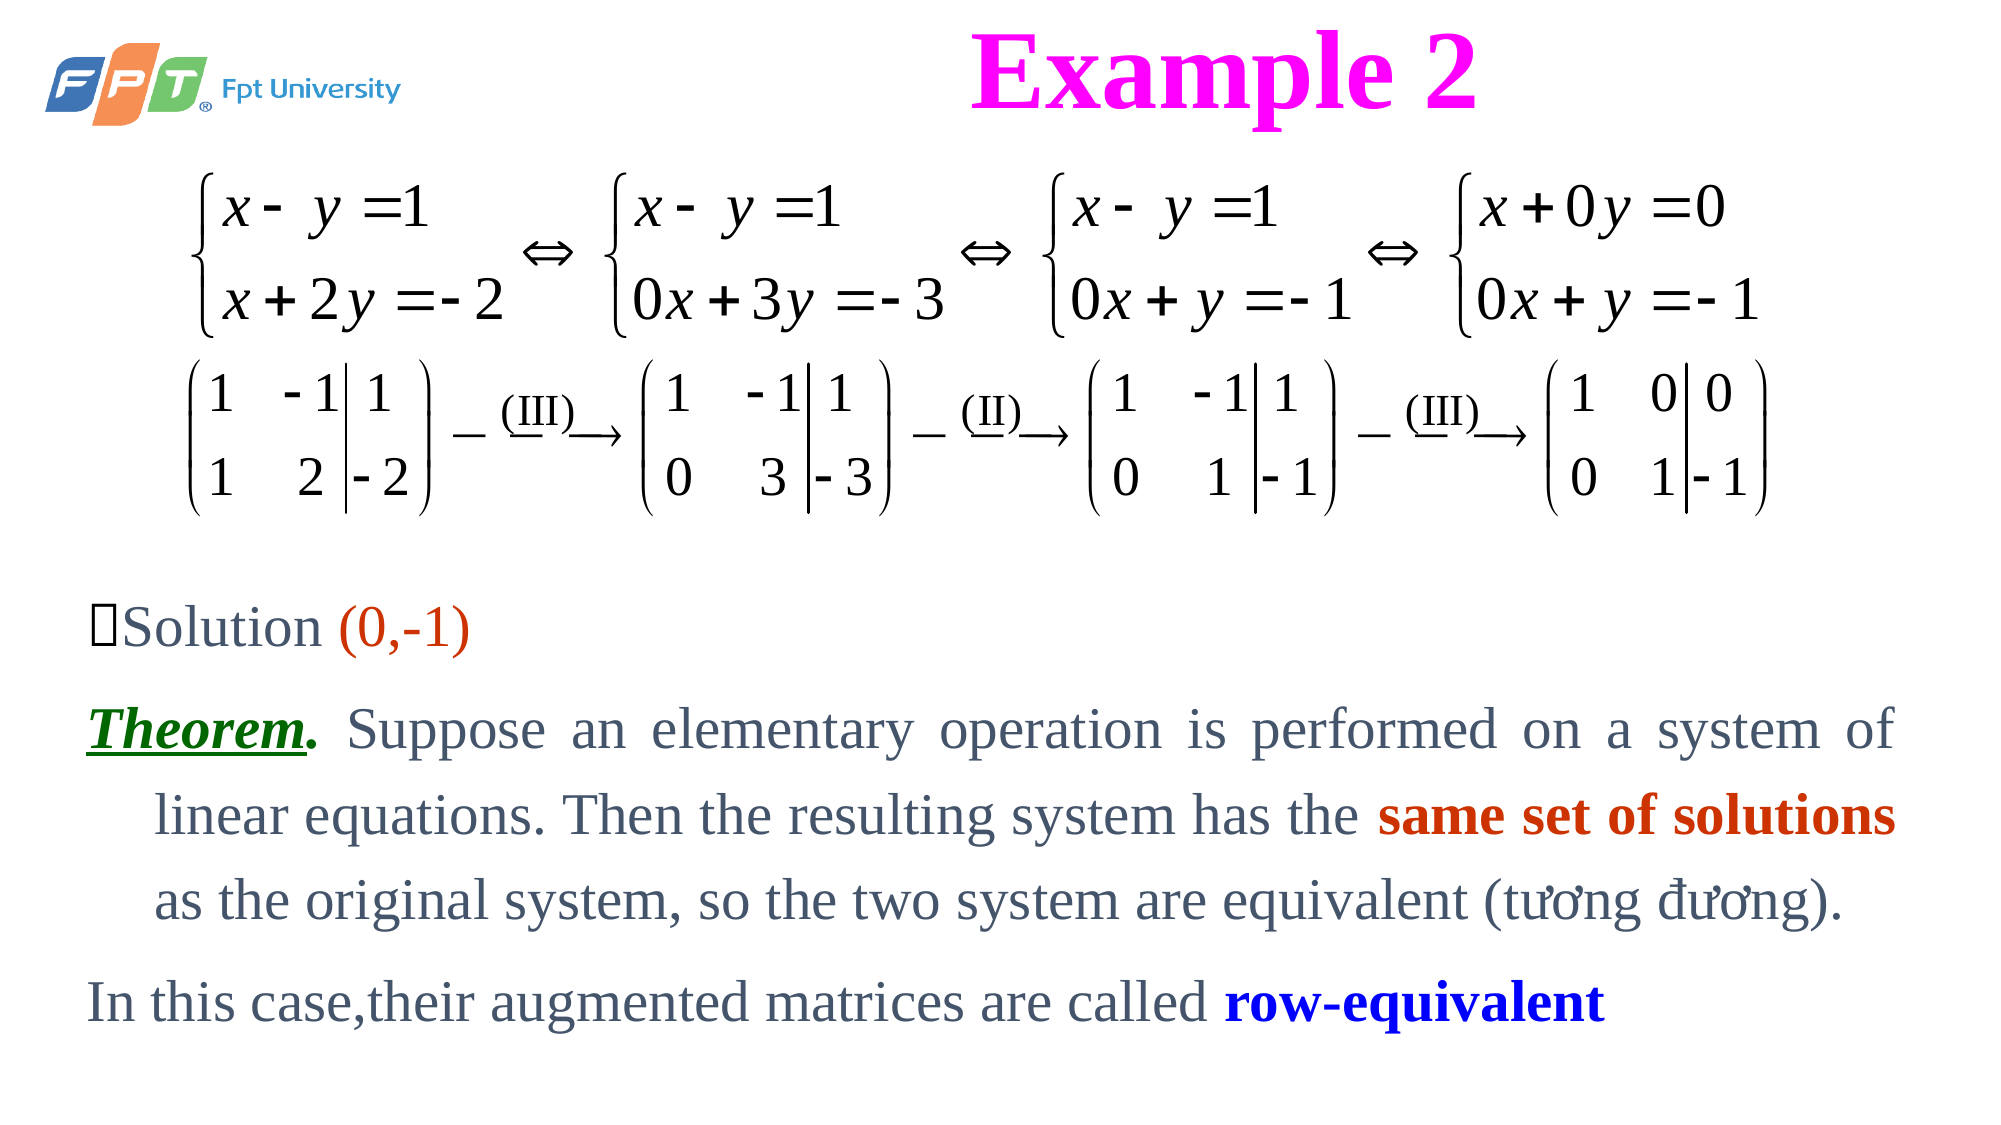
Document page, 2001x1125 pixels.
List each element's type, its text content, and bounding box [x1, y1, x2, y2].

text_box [179, 161, 1769, 348]
list Solution (0,-1) Theorem. Suppose an elementary operation is performed on a system of linear equations. Then the resulting system has the same set of solutions as the original system, so the two system are equivalent (tương đương). In this case,their augmented matrices are called row-equivalent [71, 205, 1913, 1080]
text_box [0, 0, 434, 162]
title Example 2 [955, 0, 2000, 145]
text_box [179, 348, 1782, 529]
